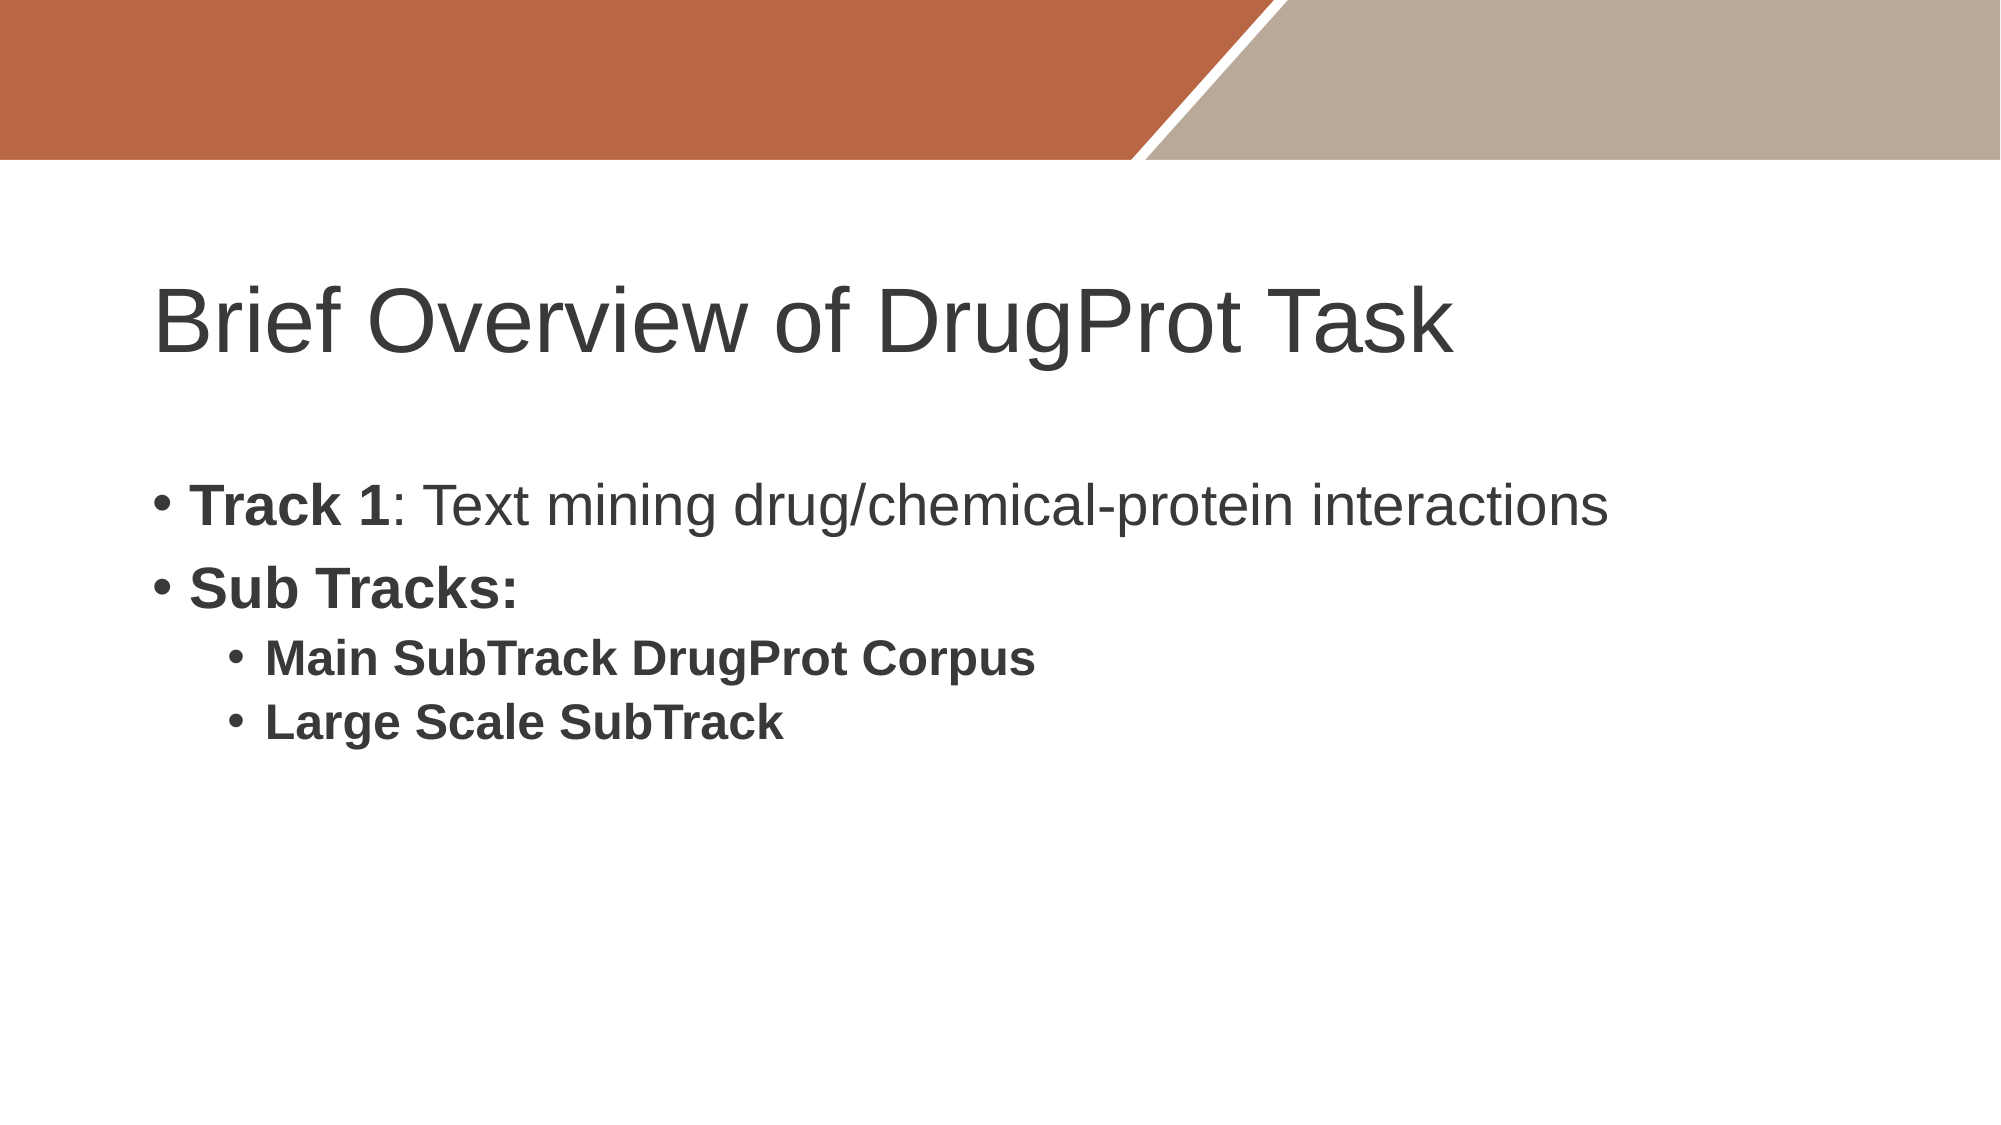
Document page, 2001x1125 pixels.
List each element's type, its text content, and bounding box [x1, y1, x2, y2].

list Track 1: Text mining drug/chemical-protein interactions Sub Tracks: Main SubTrack DrugProt Corpus Large Scale SubTrack [137, 467, 1863, 1008]
picture [0, 0, 2001, 1125]
title Brief Overview of DrugProt Task [137, 214, 1863, 432]
